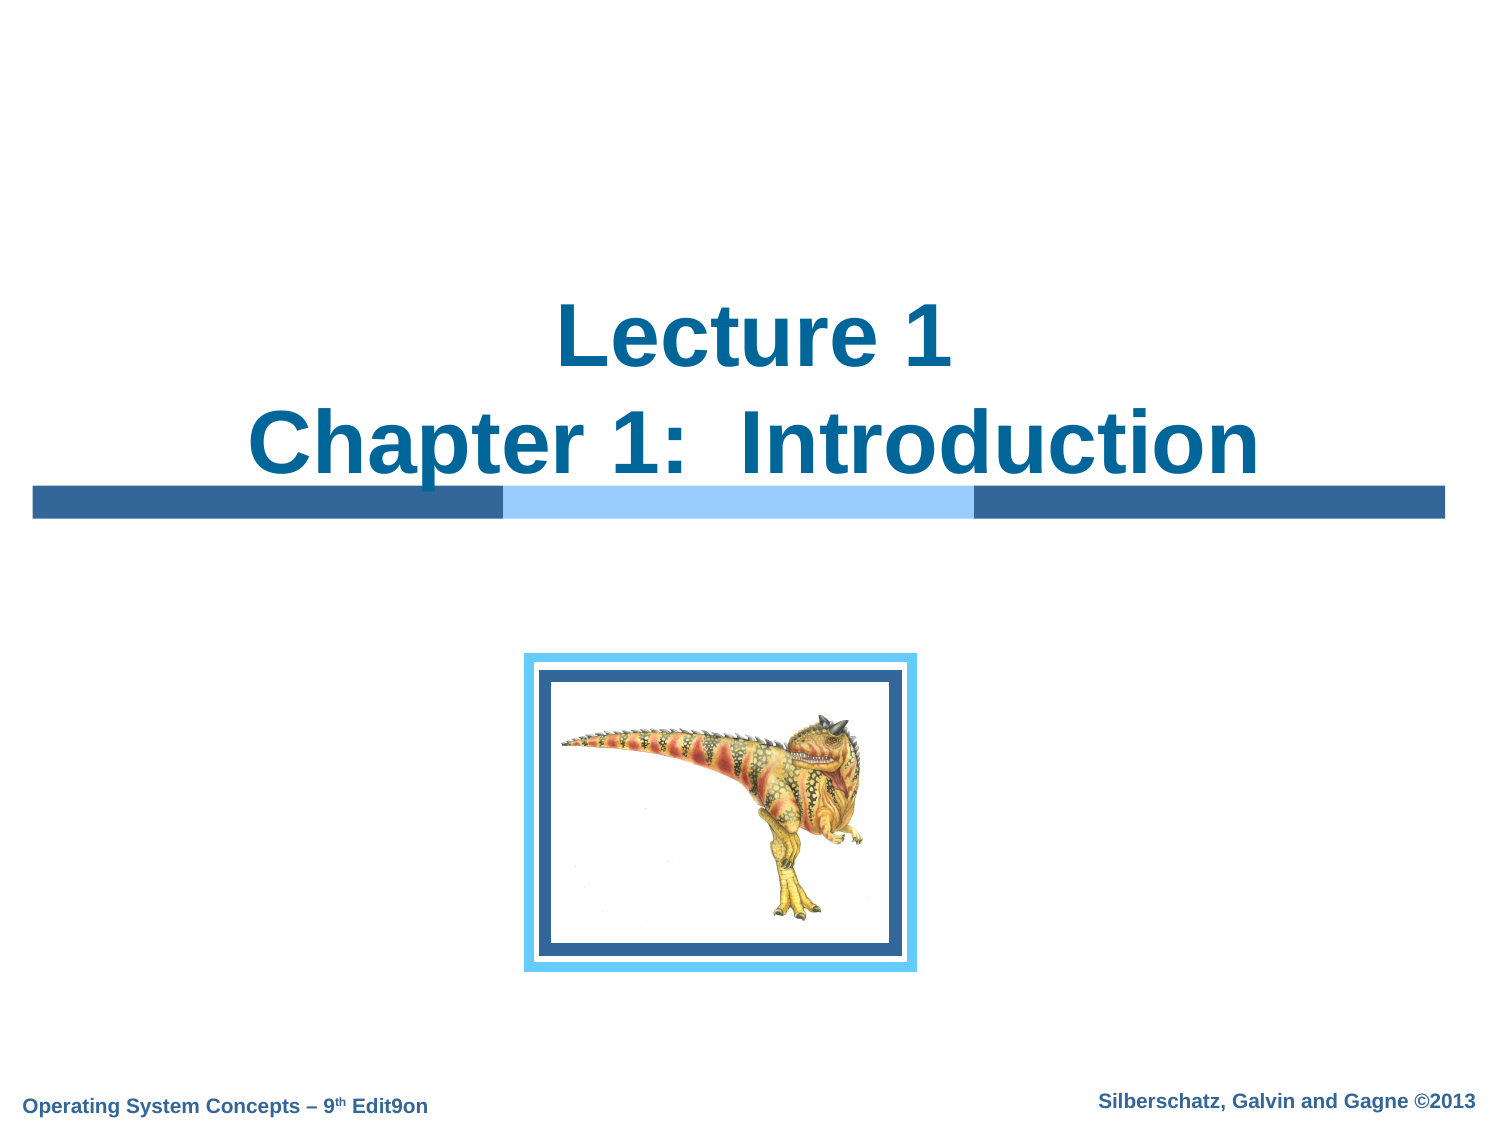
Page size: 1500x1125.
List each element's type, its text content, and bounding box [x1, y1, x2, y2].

title Lecture 1 Chapter 1: Introduction [60, 311, 1449, 500]
picture [551, 682, 889, 943]
